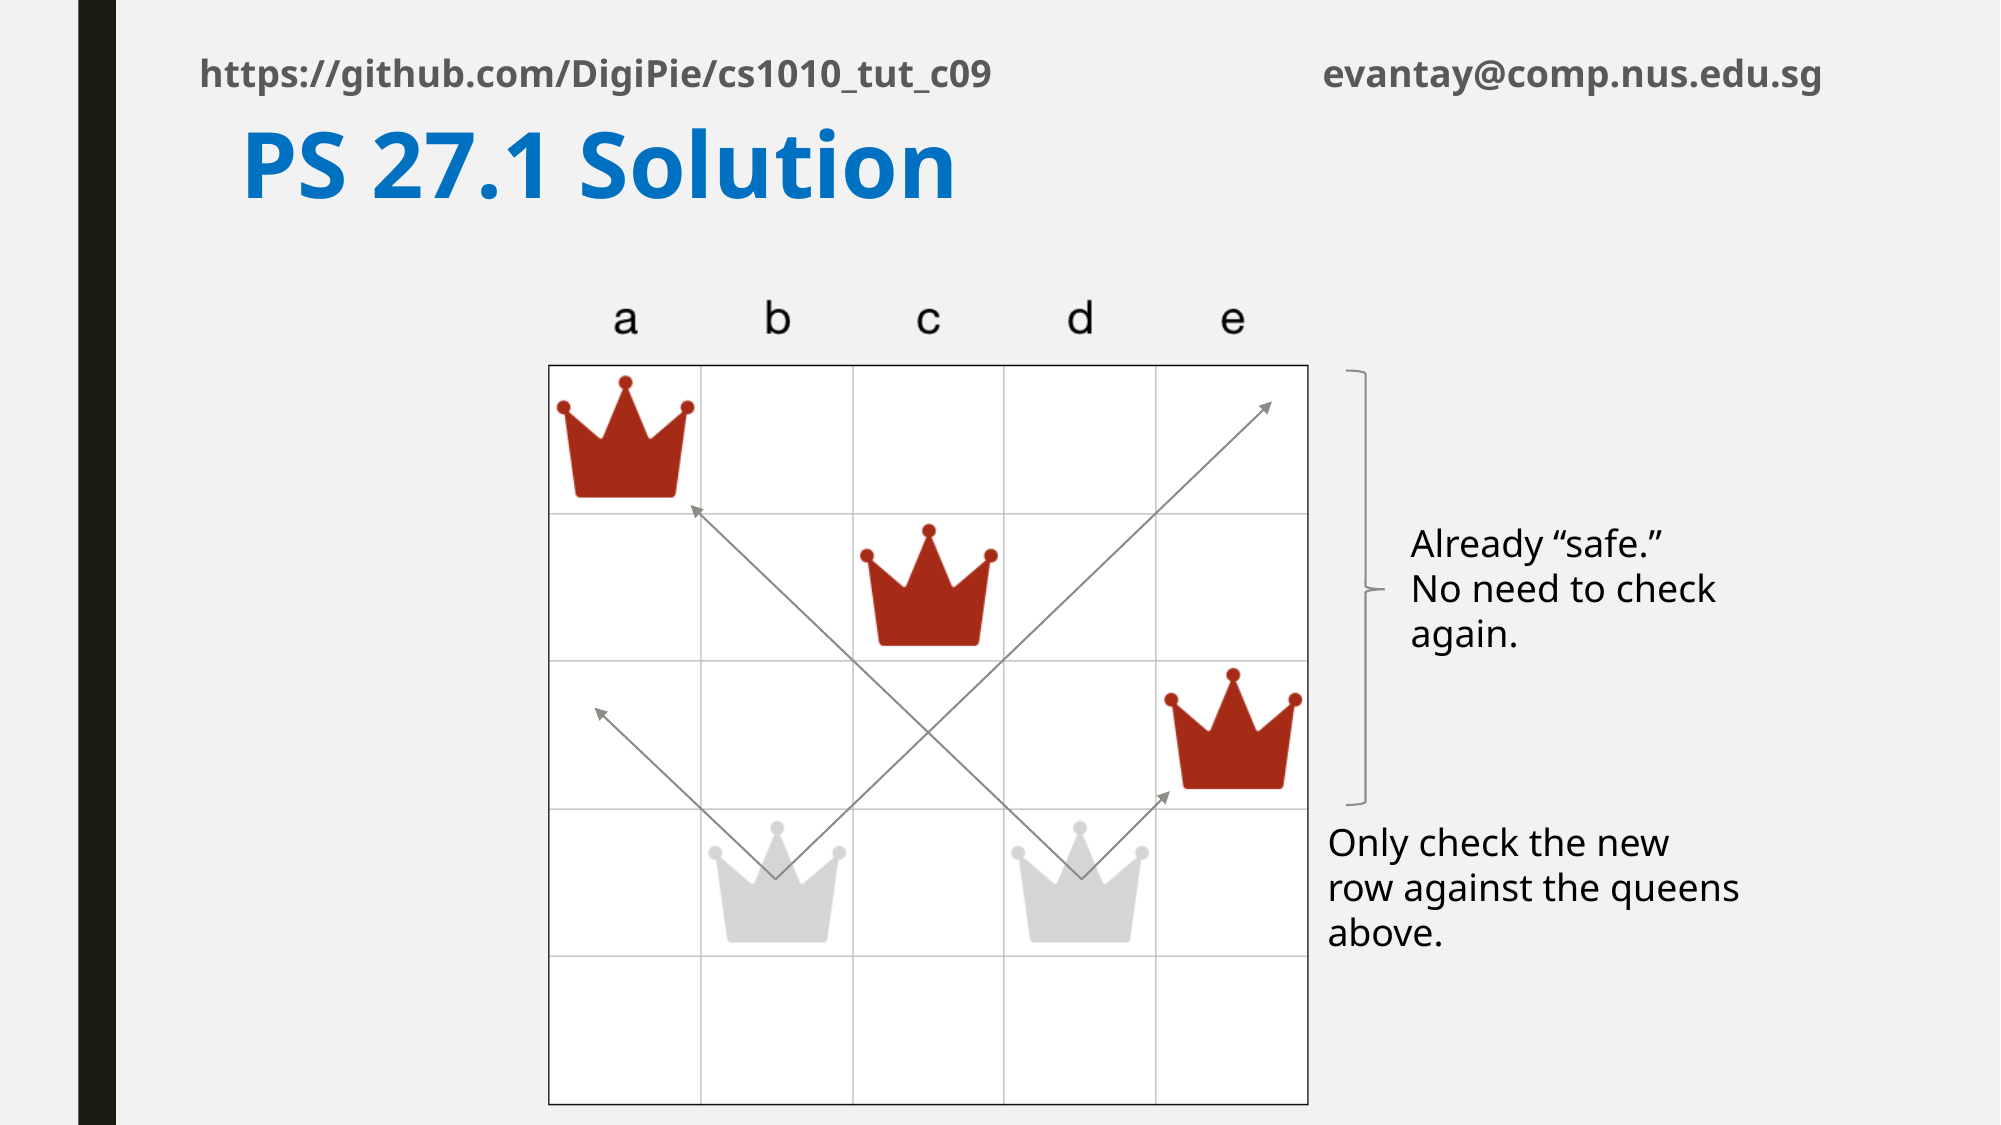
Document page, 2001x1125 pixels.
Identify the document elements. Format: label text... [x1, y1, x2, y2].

title PS 27.1 Solution [225, 112, 1800, 279]
text_box Already “safe.” No need to check again. [1403, 512, 1725, 663]
picture [546, 283, 1310, 1108]
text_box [690, 505, 775, 707]
text_box [1346, 370, 1385, 806]
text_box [775, 401, 1272, 880]
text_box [594, 707, 776, 880]
text_box Only check the new row against the queens above. [1320, 811, 1748, 962]
